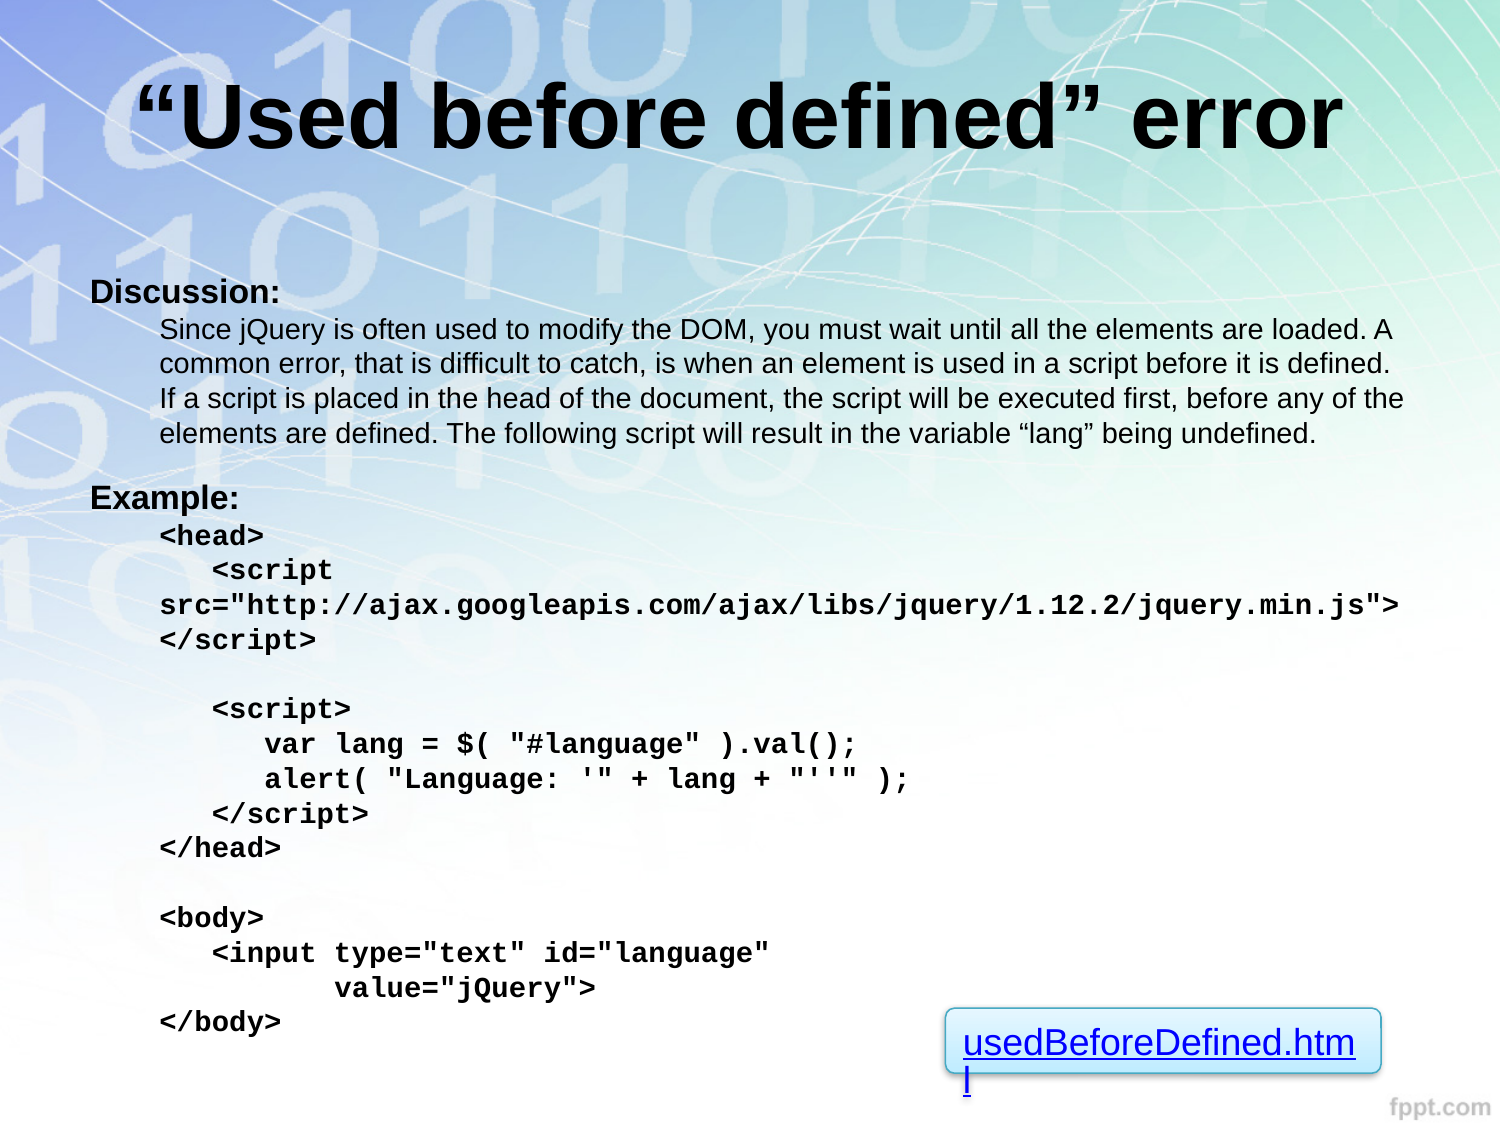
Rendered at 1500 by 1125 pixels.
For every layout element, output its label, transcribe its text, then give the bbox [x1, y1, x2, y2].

text_box “Used before defined” error [64, 30, 1415, 192]
text_box usedBeforeDefined.html [944, 1007, 1382, 1074]
picture [0, 0, 1500, 1125]
text_box Discussion: Since jQuery is often used to modify the DOM, you must wait until all the elements are loaded. A common error, that is difficult to catch, is when an element is used in a script before it is defined. If a script is placed in the head of the document, the script will be executed first, before any of the elements are defined. The following script will result in the variable “lang” being undefined. Example: <head> <script src="http://ajax.googleapis.com/ajax/libs/jquery/1.12.2/jquery.min.js"></script> <script> var lang = $( "#language" ).val(); alert( "Language: '" + lang + "''" ); </script> </head> <body> <input type="text" id="language" value="jQuery"> </body> [75, 262, 1425, 1071]
